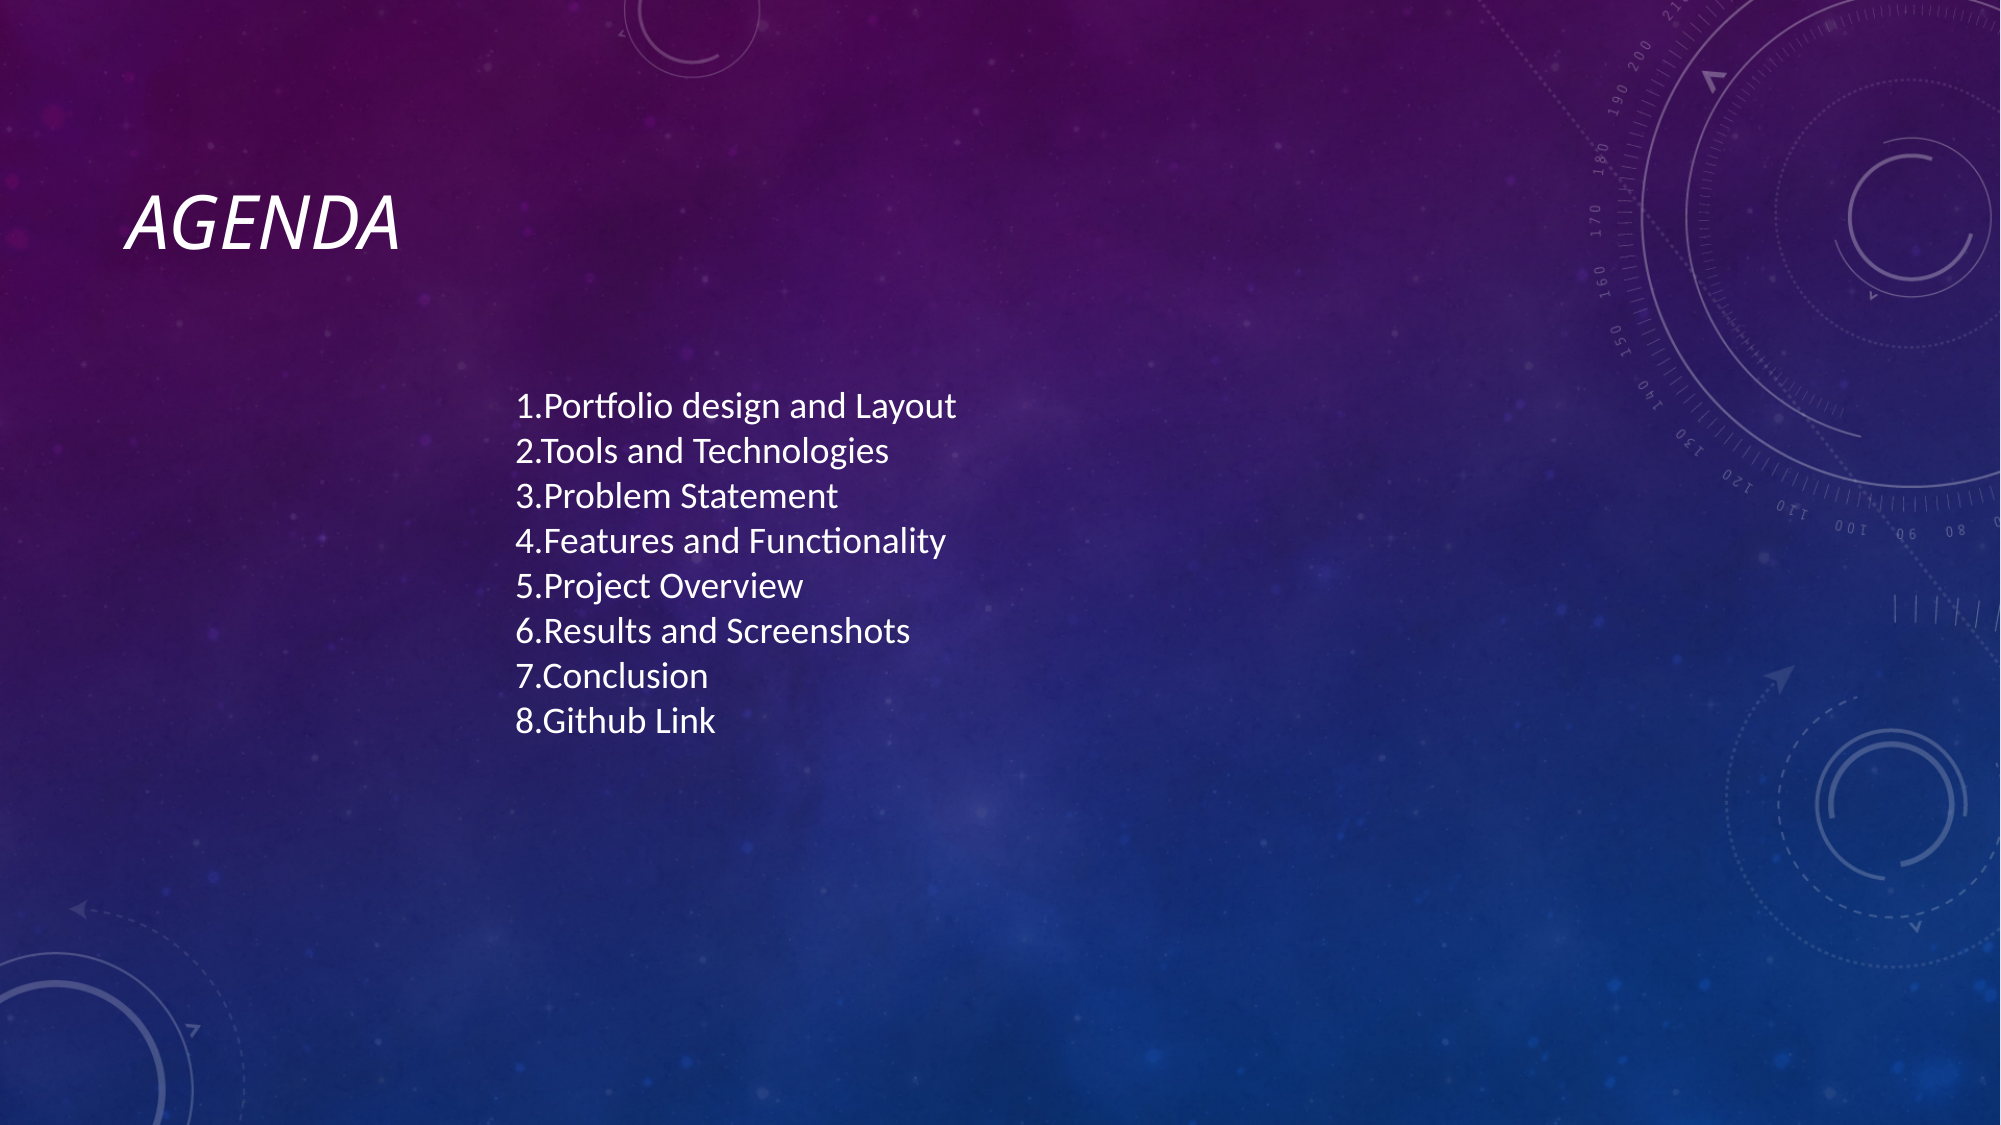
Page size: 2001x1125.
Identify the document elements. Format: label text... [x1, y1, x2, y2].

text_box 1.Portfolio design and Layout 2.Tools and Technologies 3.Problem Statement 4.Features and Functionality 5.Project Overview 6.Results and Screenshots 7.Conclusion 8.Github Link [500, 373, 1501, 748]
title Agenda [112, 99, 1775, 339]
picture [0, 0, 2001, 1125]
